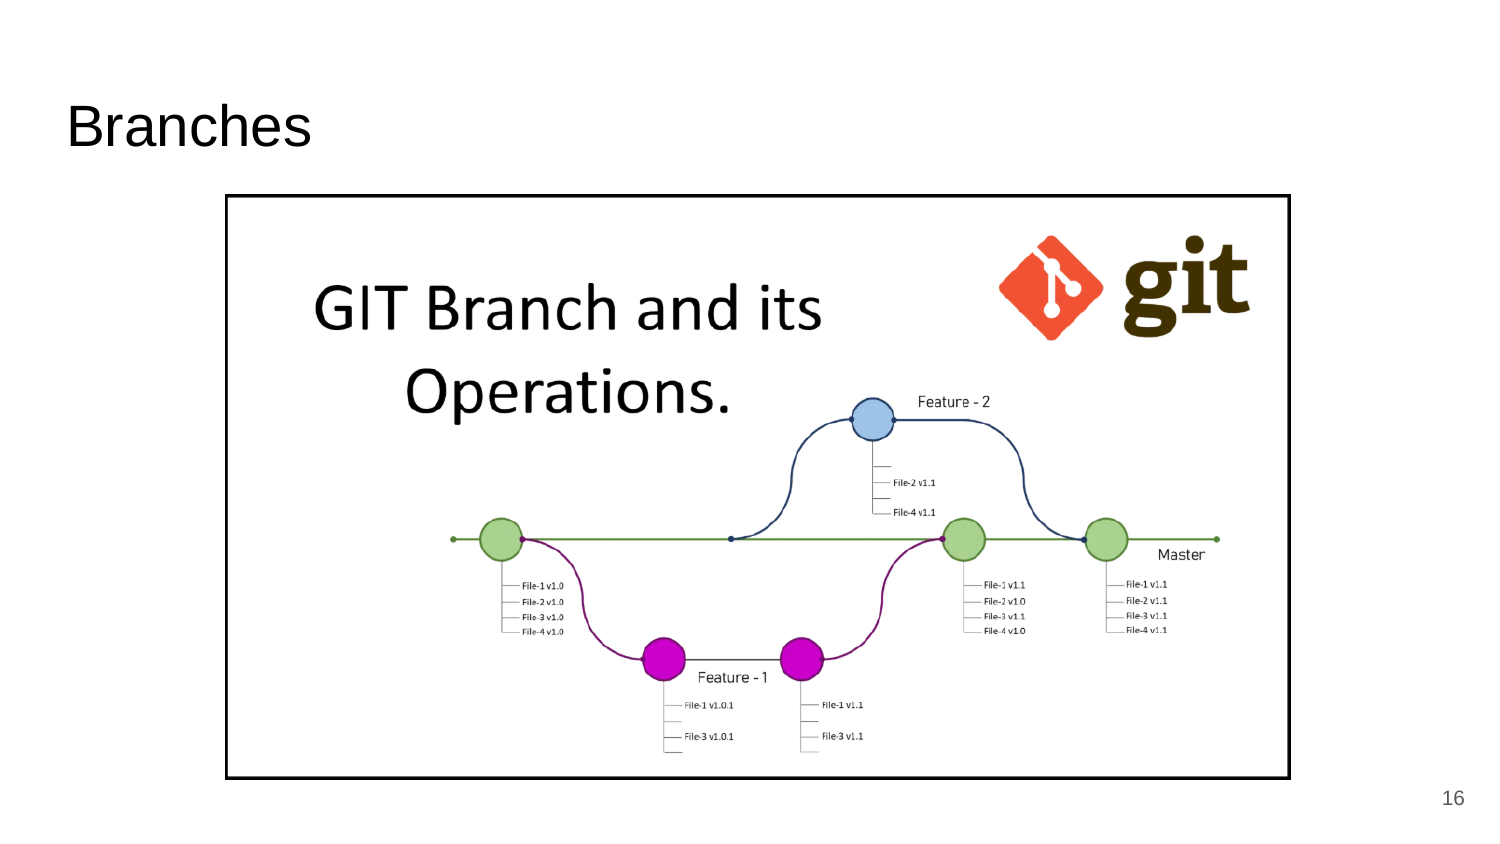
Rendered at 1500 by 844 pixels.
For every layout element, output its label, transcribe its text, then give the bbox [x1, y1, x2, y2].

title Branches [51, 72, 1449, 167]
slide_number 16 [1389, 764, 1480, 830]
picture [214, 187, 1296, 786]
